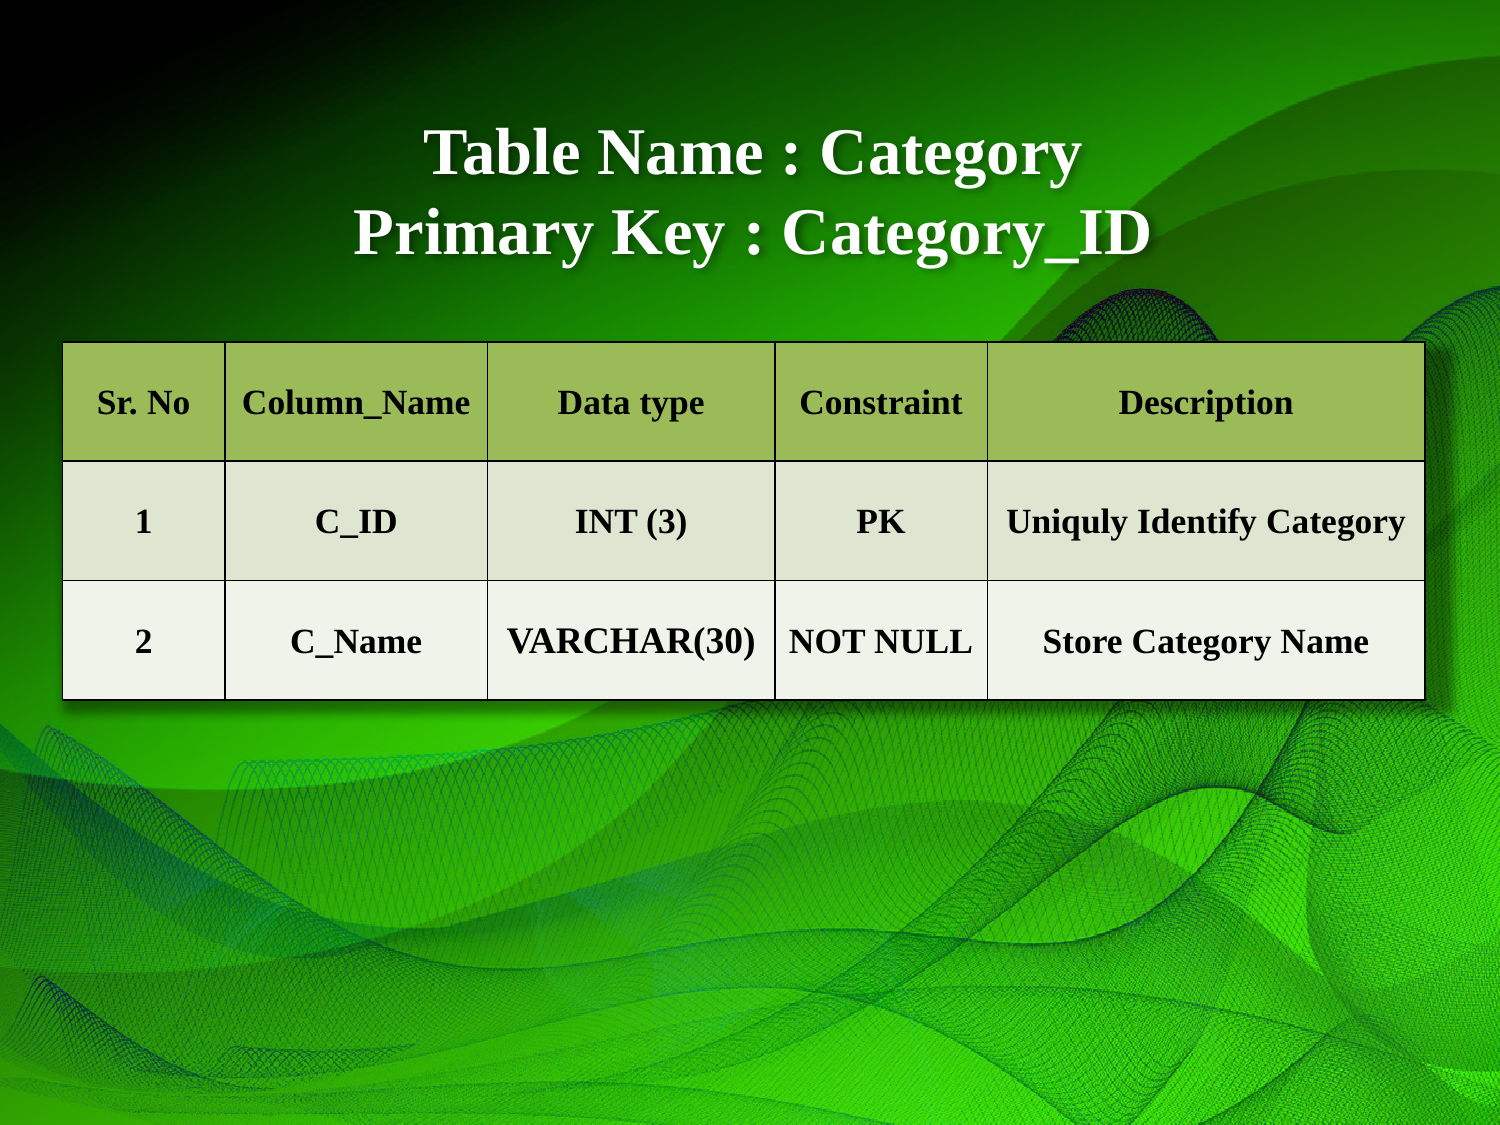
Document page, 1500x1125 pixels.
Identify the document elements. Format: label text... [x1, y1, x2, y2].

picture [0, 0, 1500, 1125]
table_cell C_ID [226, 462, 487, 580]
table_cell PK [776, 462, 987, 580]
table_cell NOT NULL [776, 581, 987, 699]
table_header Constraint [776, 343, 987, 460]
table_header Sr. No [63, 343, 224, 460]
table_header Description [988, 343, 1424, 460]
table_cell Uniquly Identify Category [988, 462, 1424, 580]
table_header Column_Name [226, 343, 487, 460]
table_cell INT (3) [488, 462, 774, 580]
table_cell C_Name [226, 581, 487, 699]
table_cell VARCHAR(30) [488, 581, 774, 699]
table_header Data type [488, 343, 774, 460]
table_cell 1 [63, 462, 224, 580]
table_cell Store Category Name [988, 581, 1424, 699]
title Table Name : Category Primary Key : Category_ID [87, 99, 1438, 275]
table_cell 2 [63, 581, 224, 699]
